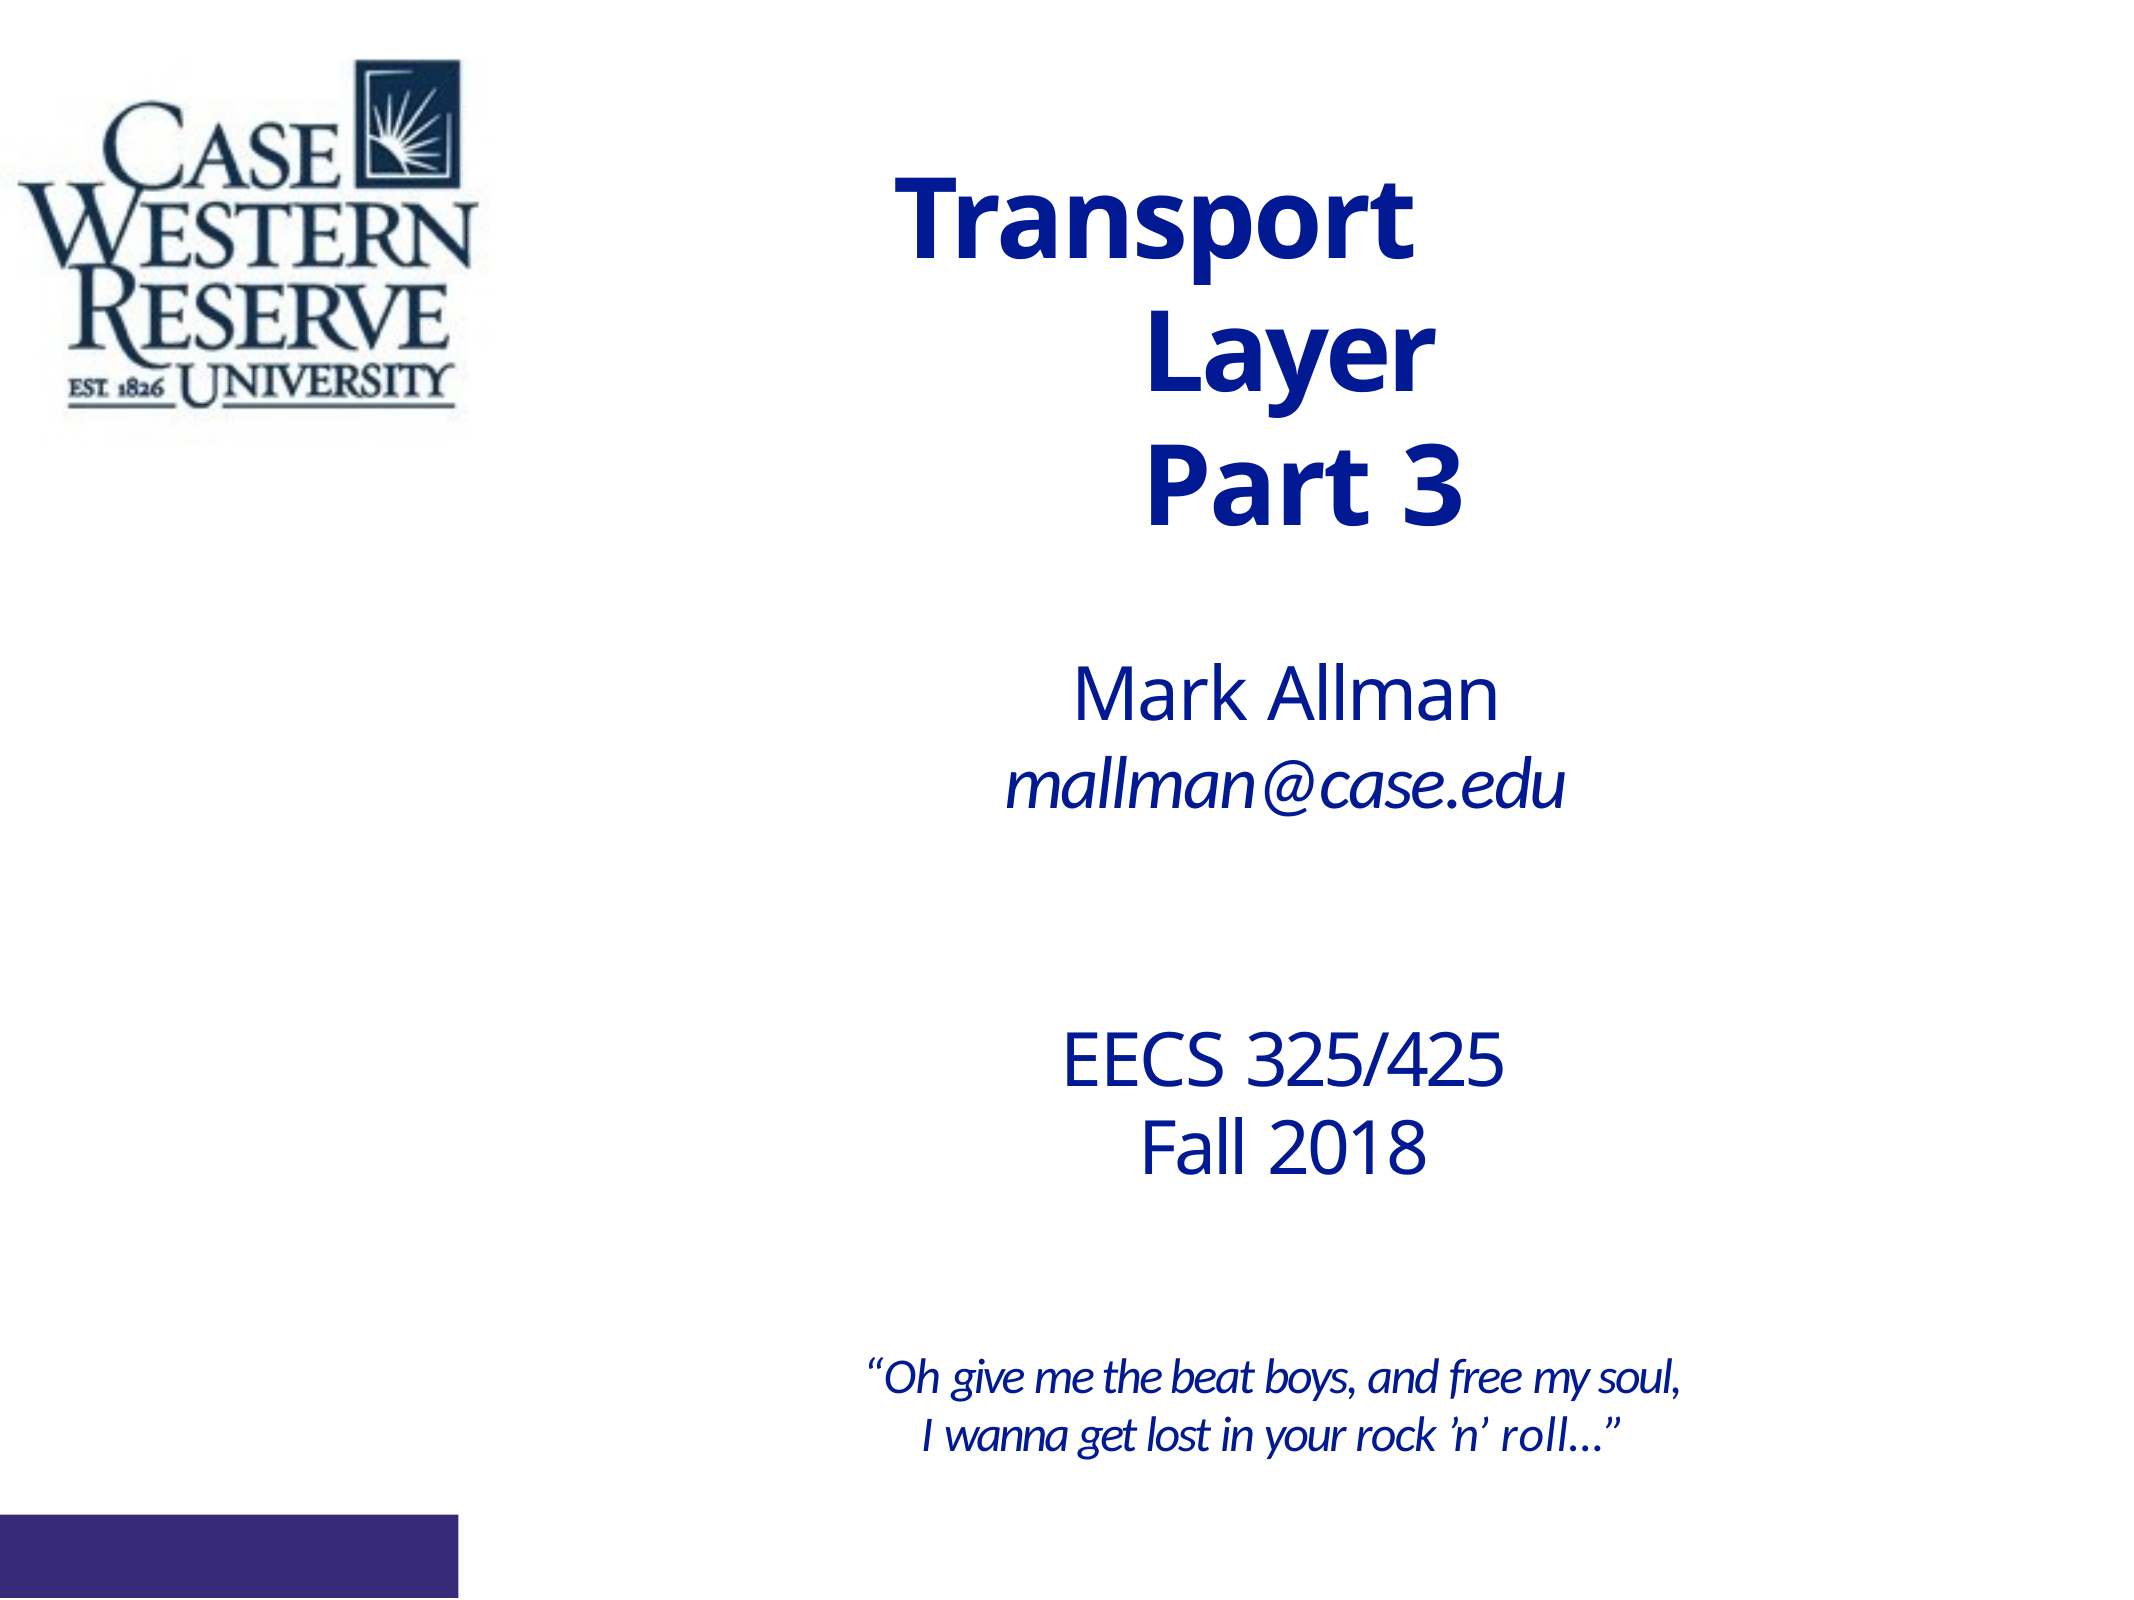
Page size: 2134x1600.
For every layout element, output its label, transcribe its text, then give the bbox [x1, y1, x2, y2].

text_box Mark Allman mallman@case.edu EECS 325/425 Fall 2018 [1002, 645, 1571, 1190]
text_box [0, 58, 490, 444]
text_box [0, 1514, 459, 1598]
title Transport Layer Part 3 [891, 139, 1691, 548]
text_box “Oh give me the beat boys, and free my soul, I wanna get lost in your rock ’n’ roll…” [860, 1339, 1708, 1462]
